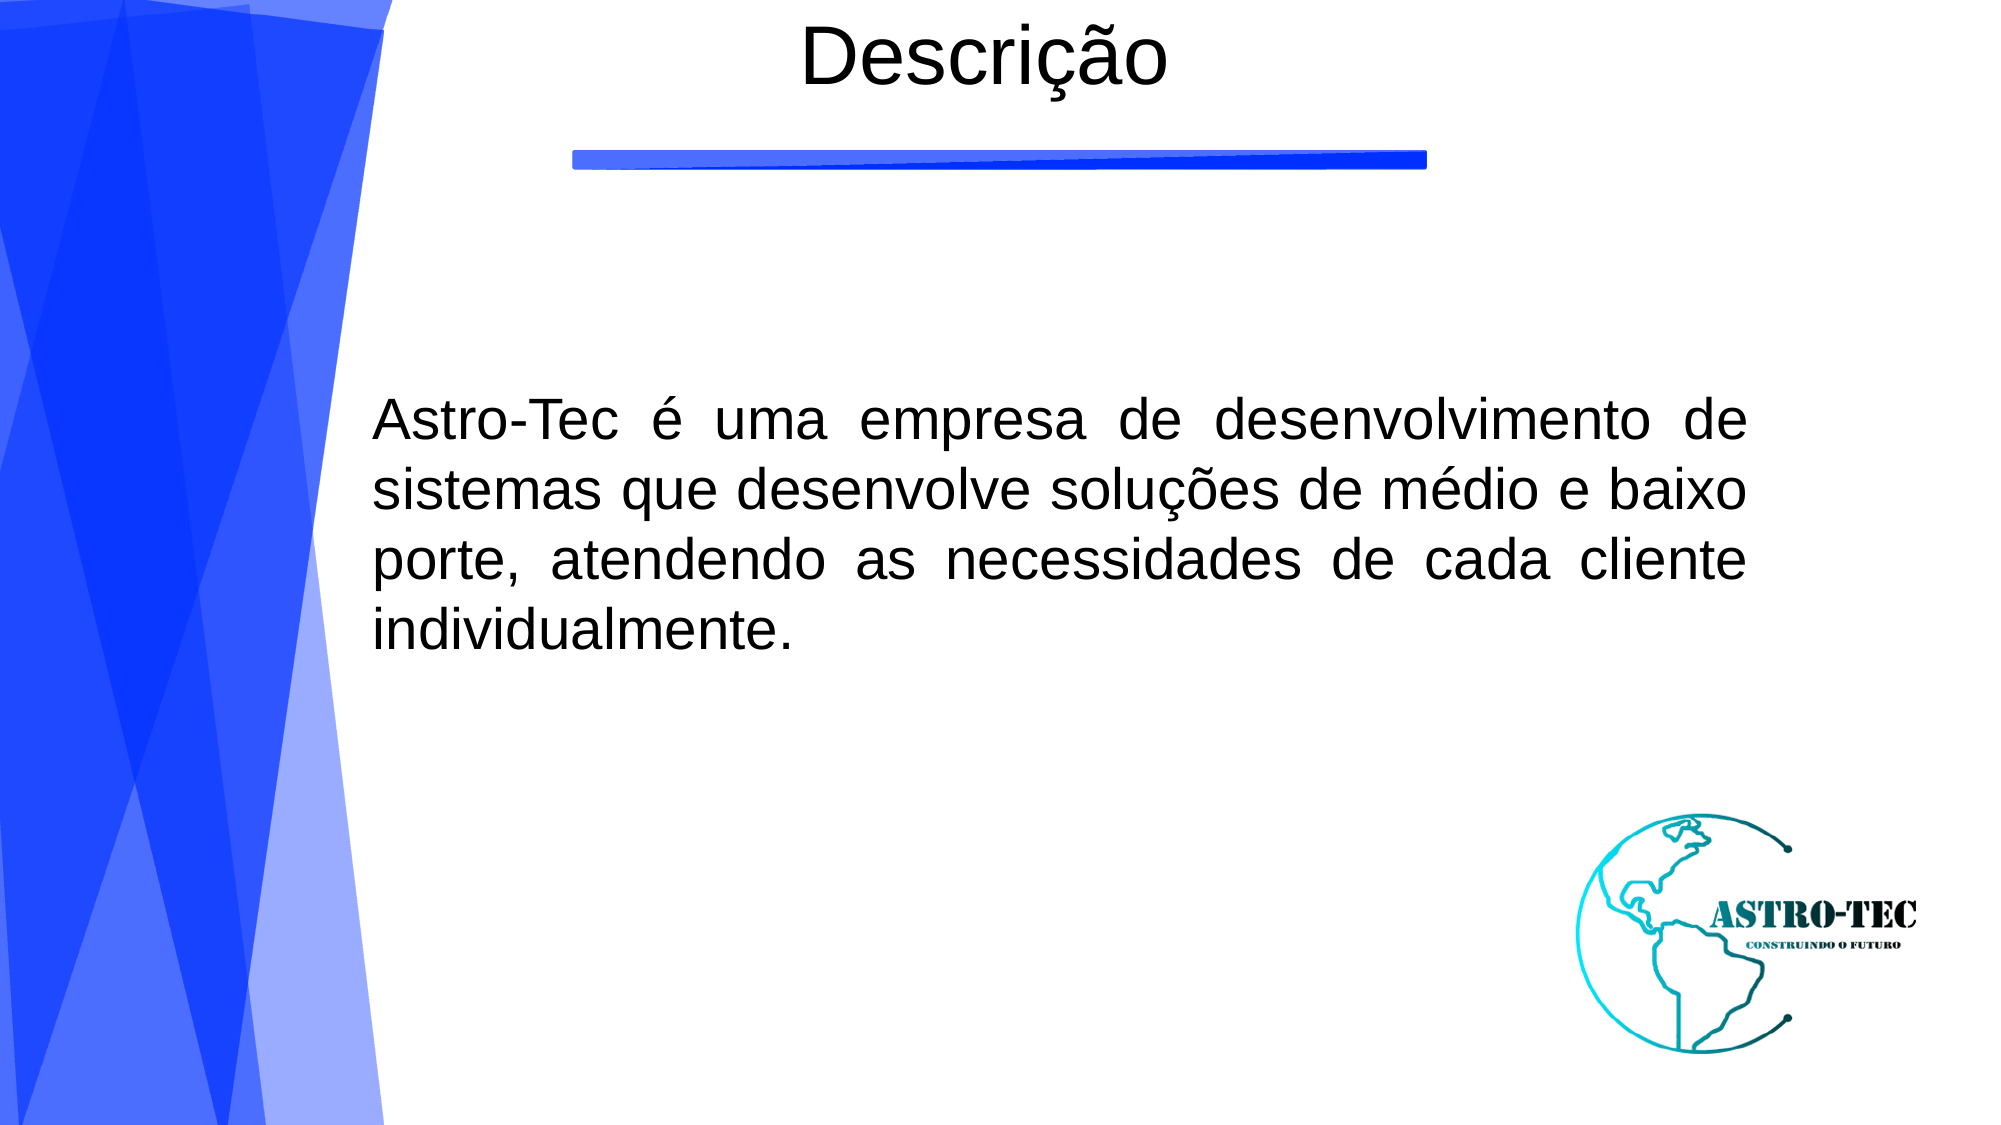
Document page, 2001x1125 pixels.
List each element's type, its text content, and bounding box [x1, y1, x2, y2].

text_box Astro-Tec é uma empresa de desenvolvimento de sistemas que desenvolve soluções de médio e baixo porte, atendendo as necessidades de cada cliente individualmente. [358, 373, 1766, 669]
picture [0, 0, 2001, 1125]
text_box Descrição [784, 0, 1209, 109]
